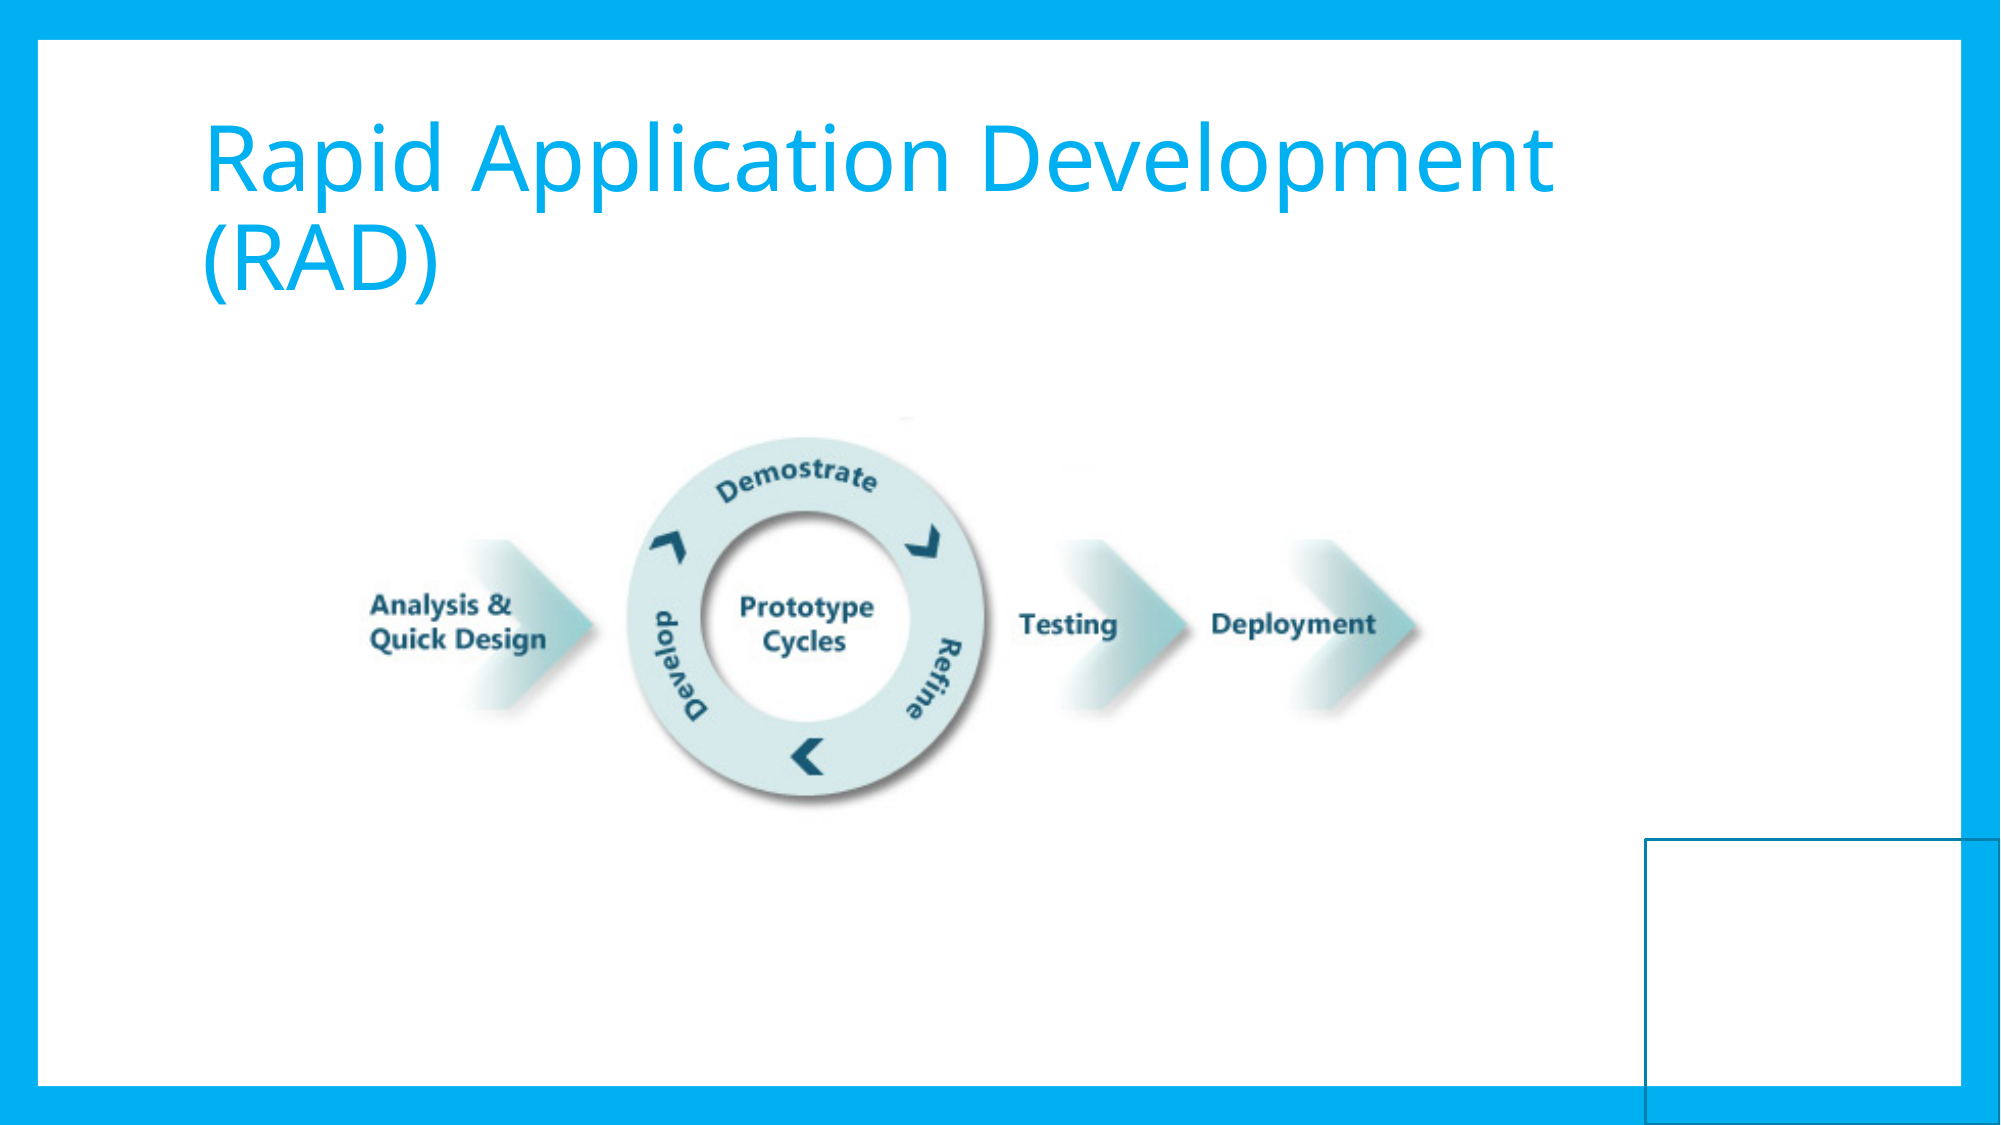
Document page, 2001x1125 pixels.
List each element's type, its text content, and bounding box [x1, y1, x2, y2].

title Rapid Application Development (RAD) [187, 99, 1808, 323]
picture [358, 401, 1449, 835]
